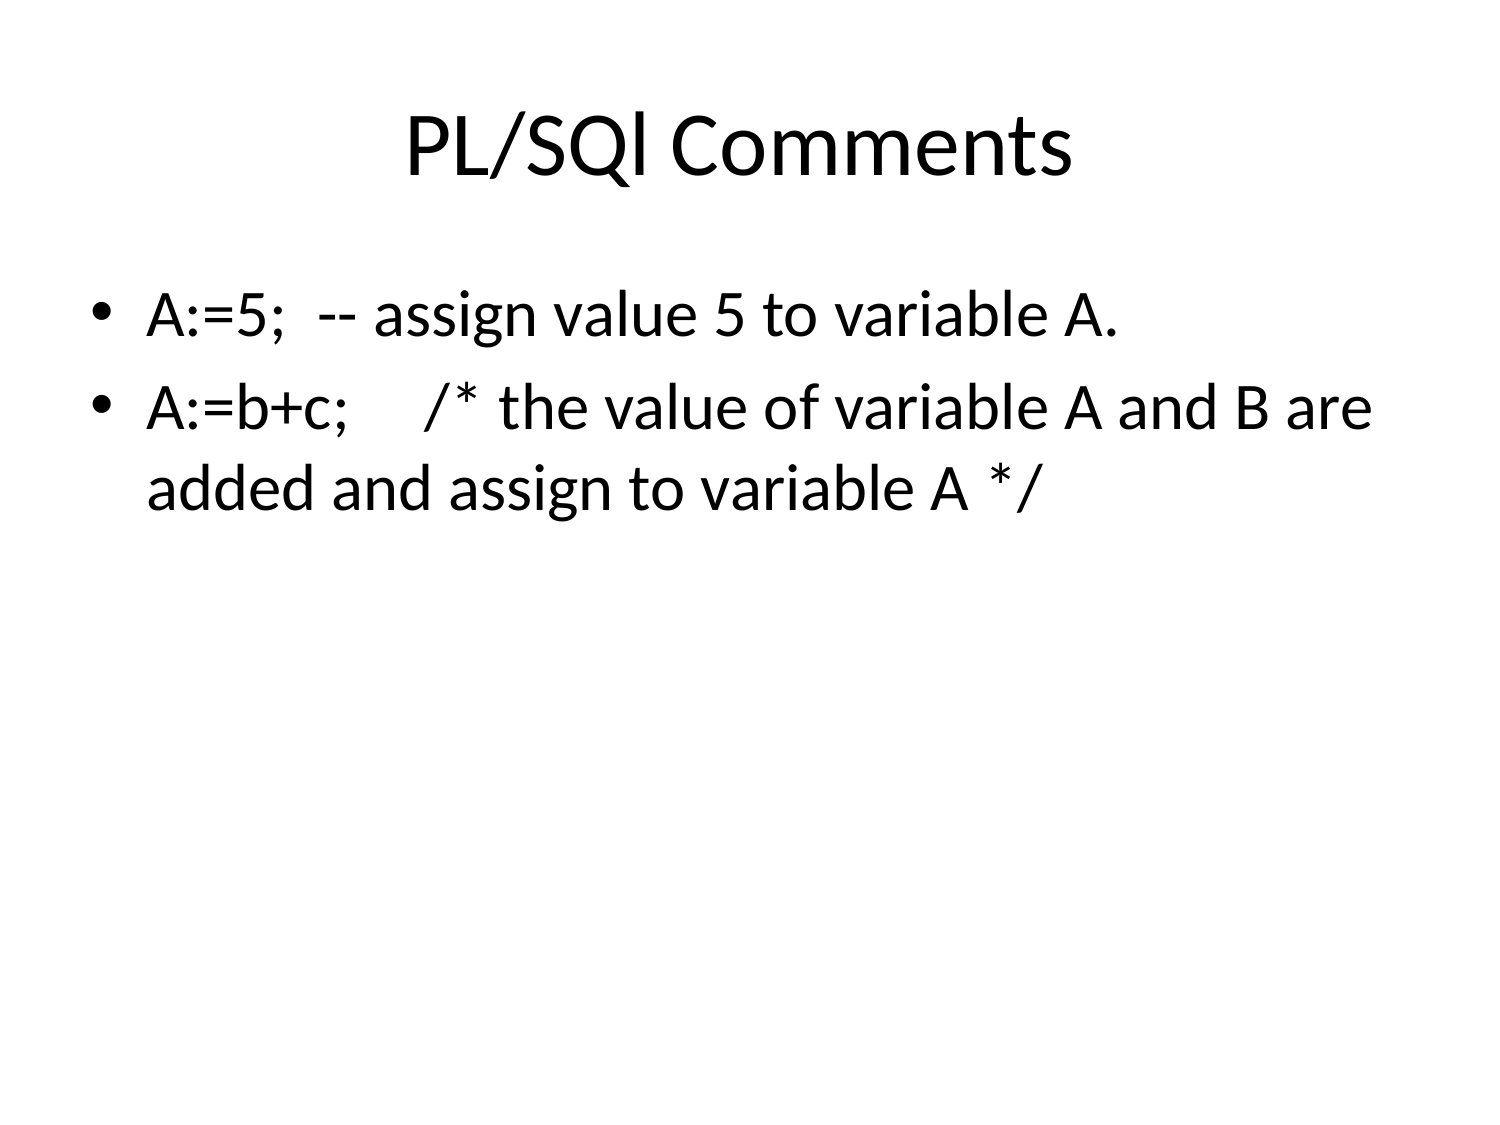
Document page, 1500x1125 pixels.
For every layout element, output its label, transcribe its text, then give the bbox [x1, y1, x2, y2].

list A:=5; -- assign value 5 to variable A. A:=b+c; /* the value of variable A and B are added and assign to variable A */ [75, 262, 1425, 1005]
title PL/SQl Comments [75, 45, 1425, 233]
